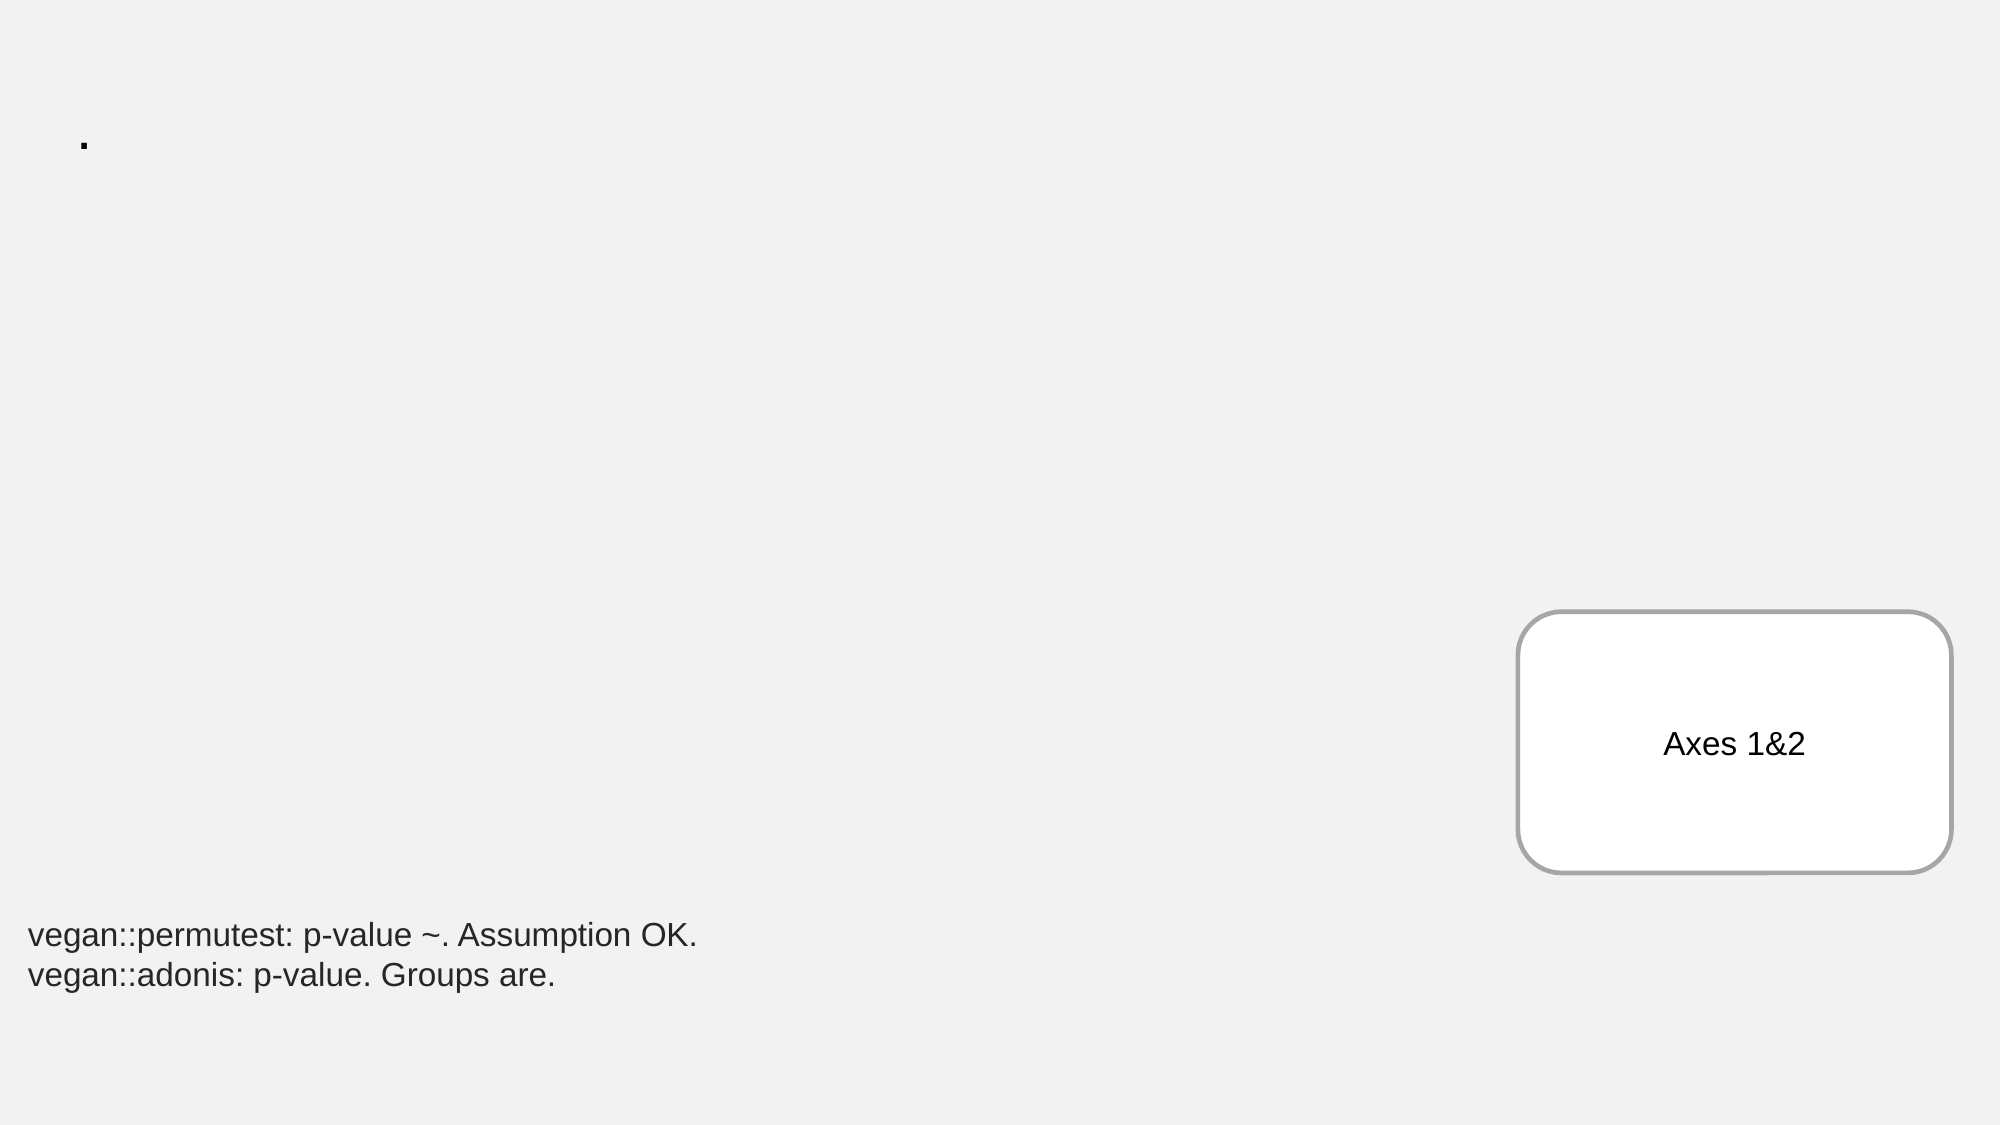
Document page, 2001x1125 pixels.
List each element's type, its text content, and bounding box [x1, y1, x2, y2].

text_box vegan::permutest: p-value ~. Assumption OK. vegan::adonis: p-value. Groups are. [13, 905, 804, 1001]
title . [61, 43, 1492, 220]
text_box Axes 1&2 [1516, 610, 1953, 874]
